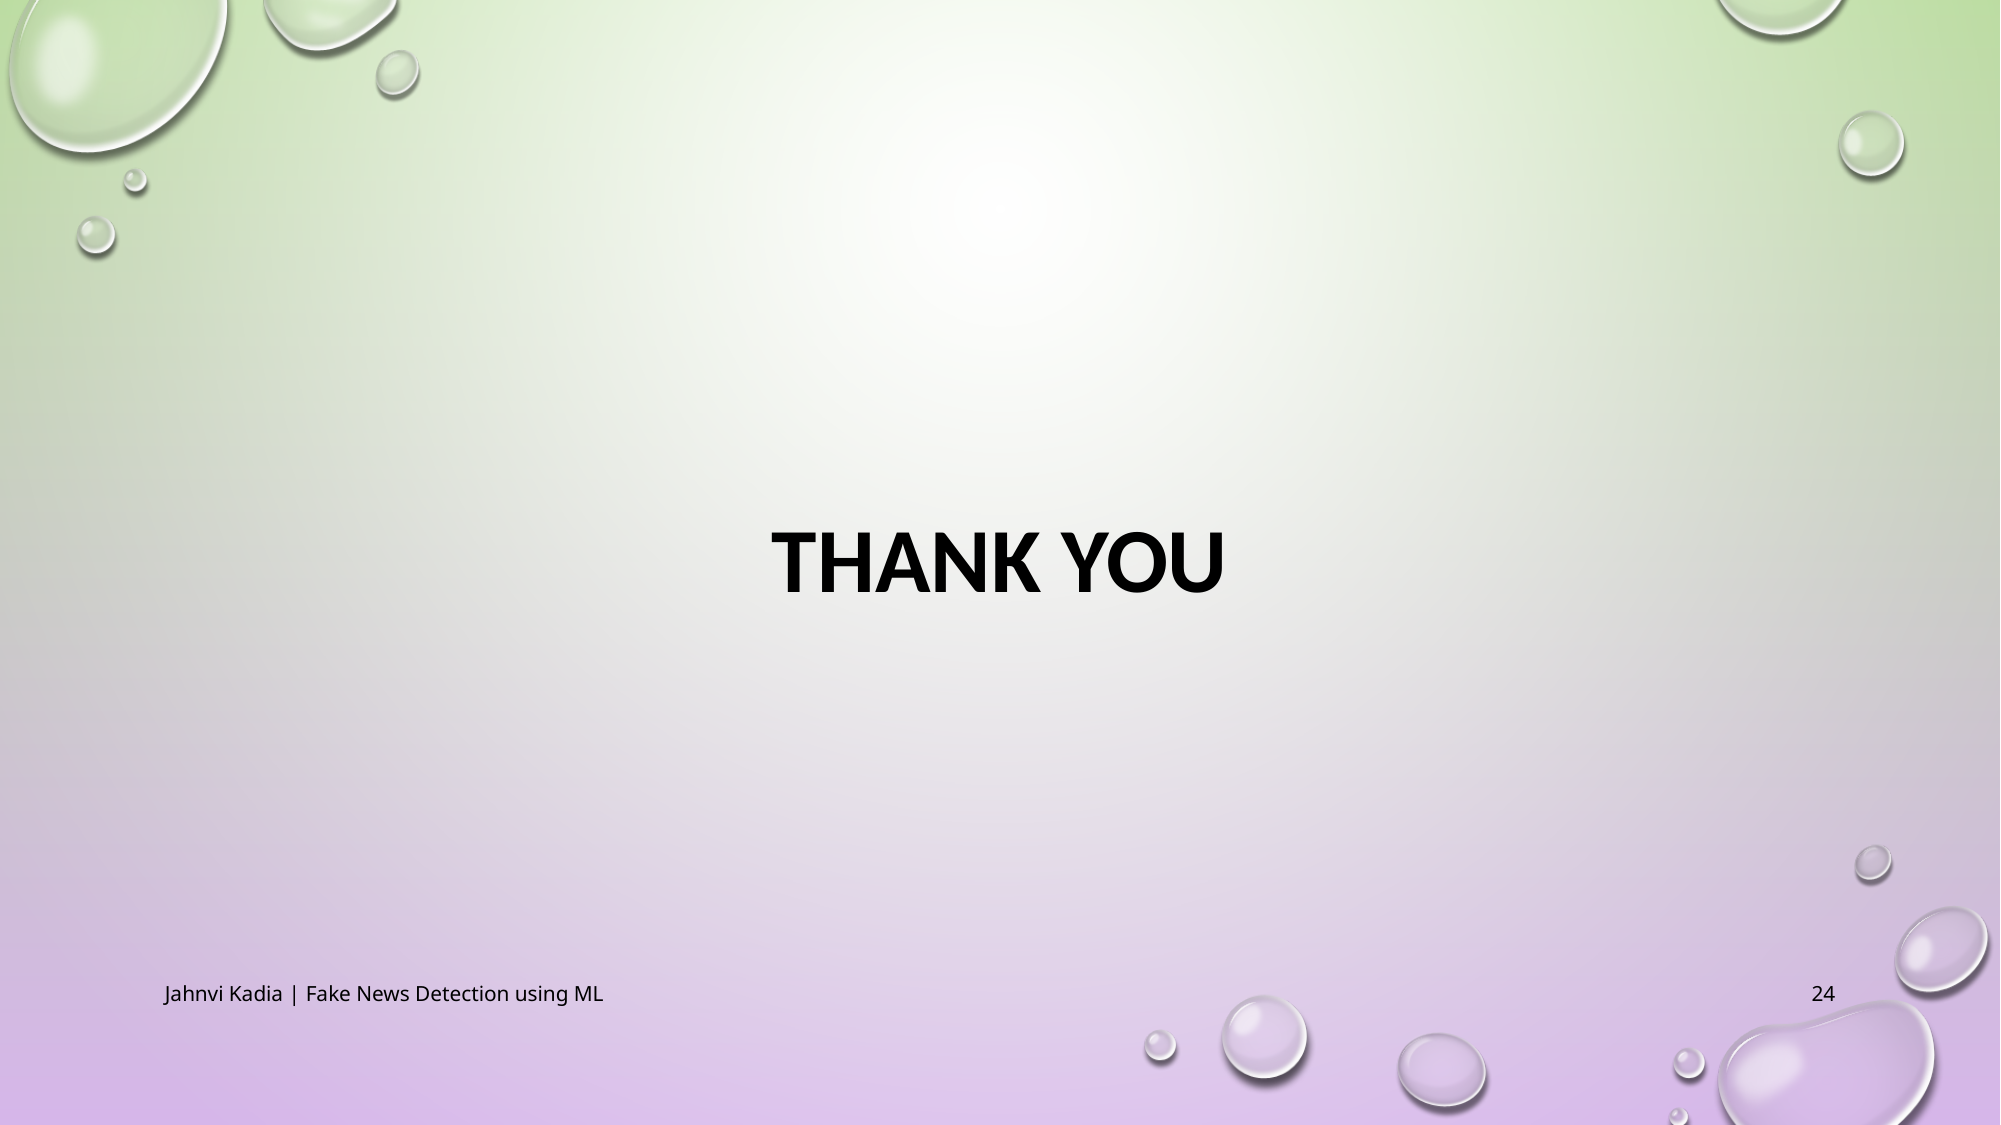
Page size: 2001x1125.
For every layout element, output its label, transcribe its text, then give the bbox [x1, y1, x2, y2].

picture [0, 0, 2000, 1125]
slide_number 24 [1724, 965, 1851, 1025]
footer Jahnvi Kadia | Fake News Detection using ML [149, 965, 1245, 1025]
title Thank you [149, 431, 1851, 694]
